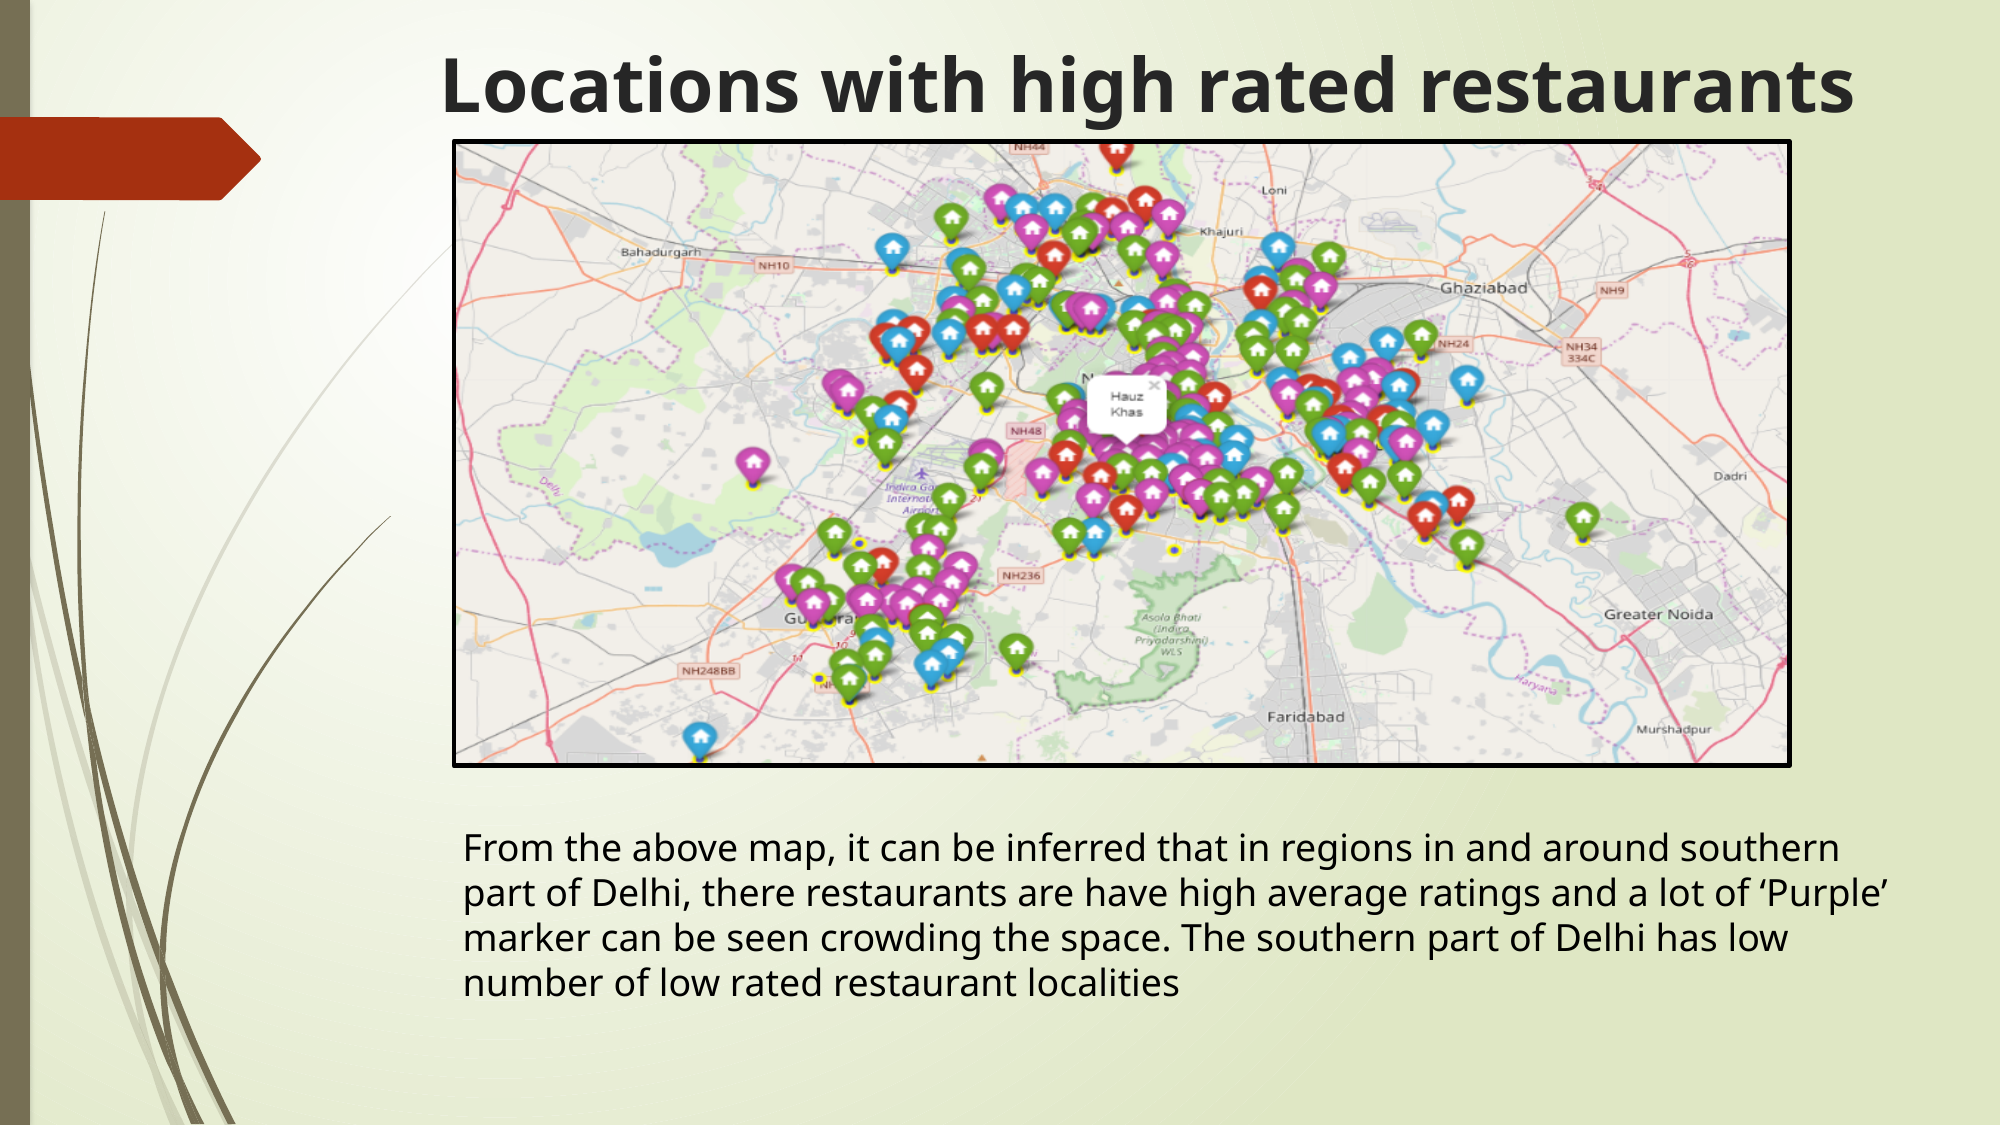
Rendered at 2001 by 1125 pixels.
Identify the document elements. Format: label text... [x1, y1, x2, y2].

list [455, 143, 1788, 764]
title Locations with high rated restaurants [424, 29, 1887, 163]
text_box From the above map, it can be inferred that in regions in and around southern part of Delhi, there restaurants are have high average ratings and a lot of ‘Purple’ marker can be seen crowding the space. The southern part of Delhi has low number of low rated restaurant localities [447, 816, 1929, 1012]
